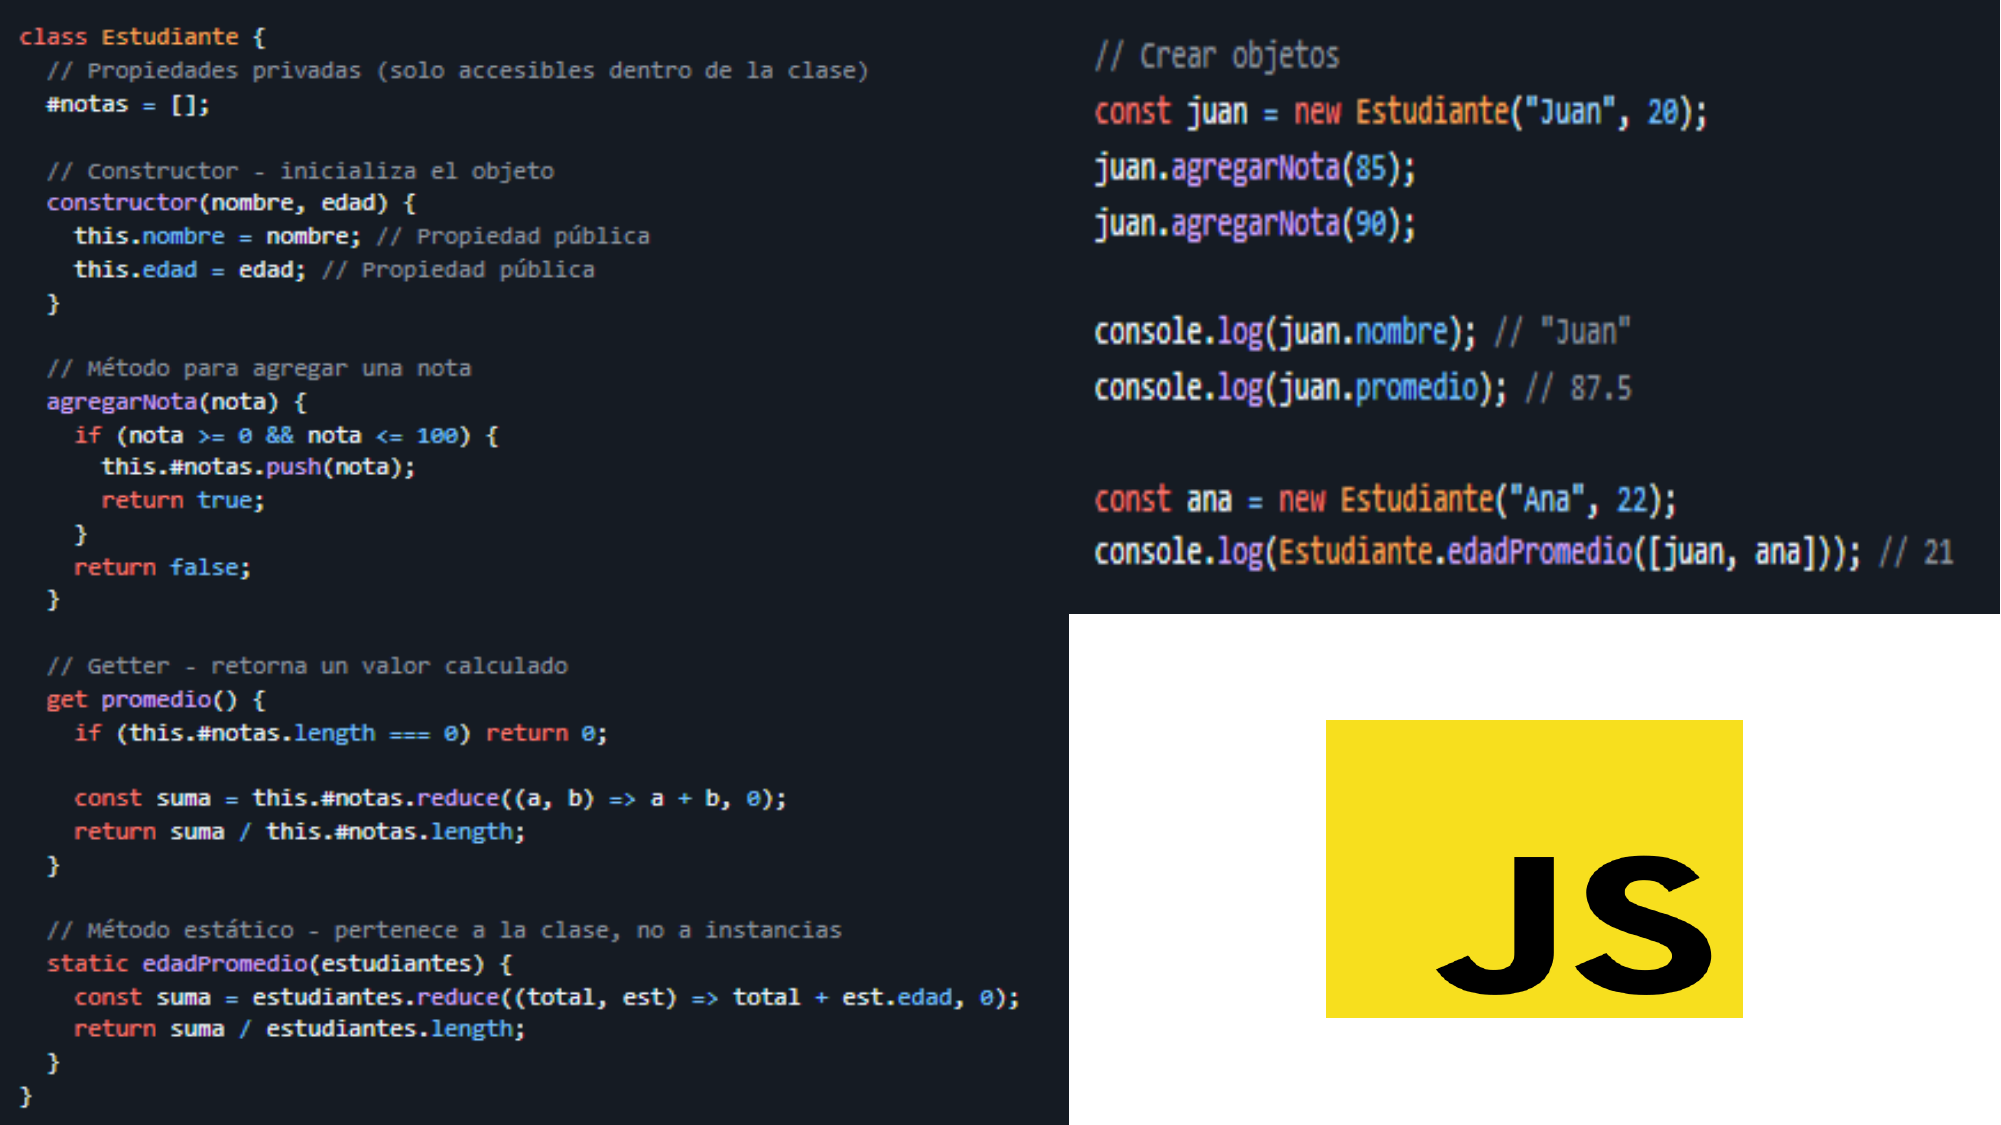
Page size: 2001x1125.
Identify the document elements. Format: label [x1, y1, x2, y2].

picture [1326, 720, 1743, 1018]
list [0, 0, 1069, 1125]
picture [1068, 0, 2000, 614]
